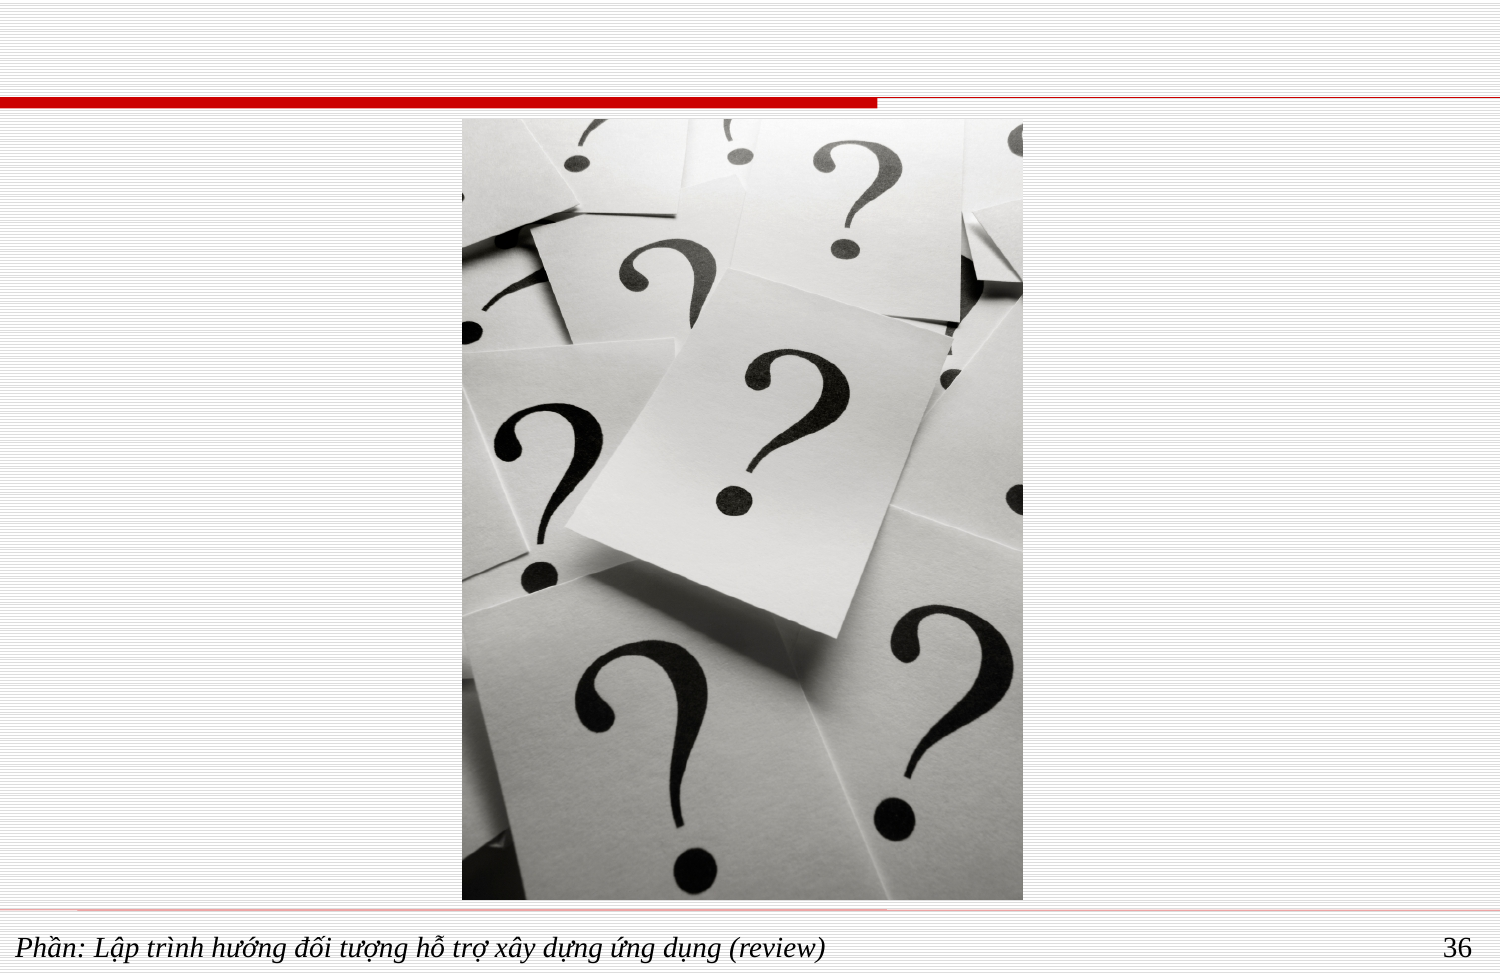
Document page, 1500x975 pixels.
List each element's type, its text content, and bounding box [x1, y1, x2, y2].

picture [462, 119, 1023, 900]
slide_number 36 [1337, 920, 1488, 967]
footer Phần: Lập trình hướng đối tượng hỗ trợ xây dựng ứng dụng (review) [0, 920, 1225, 965]
